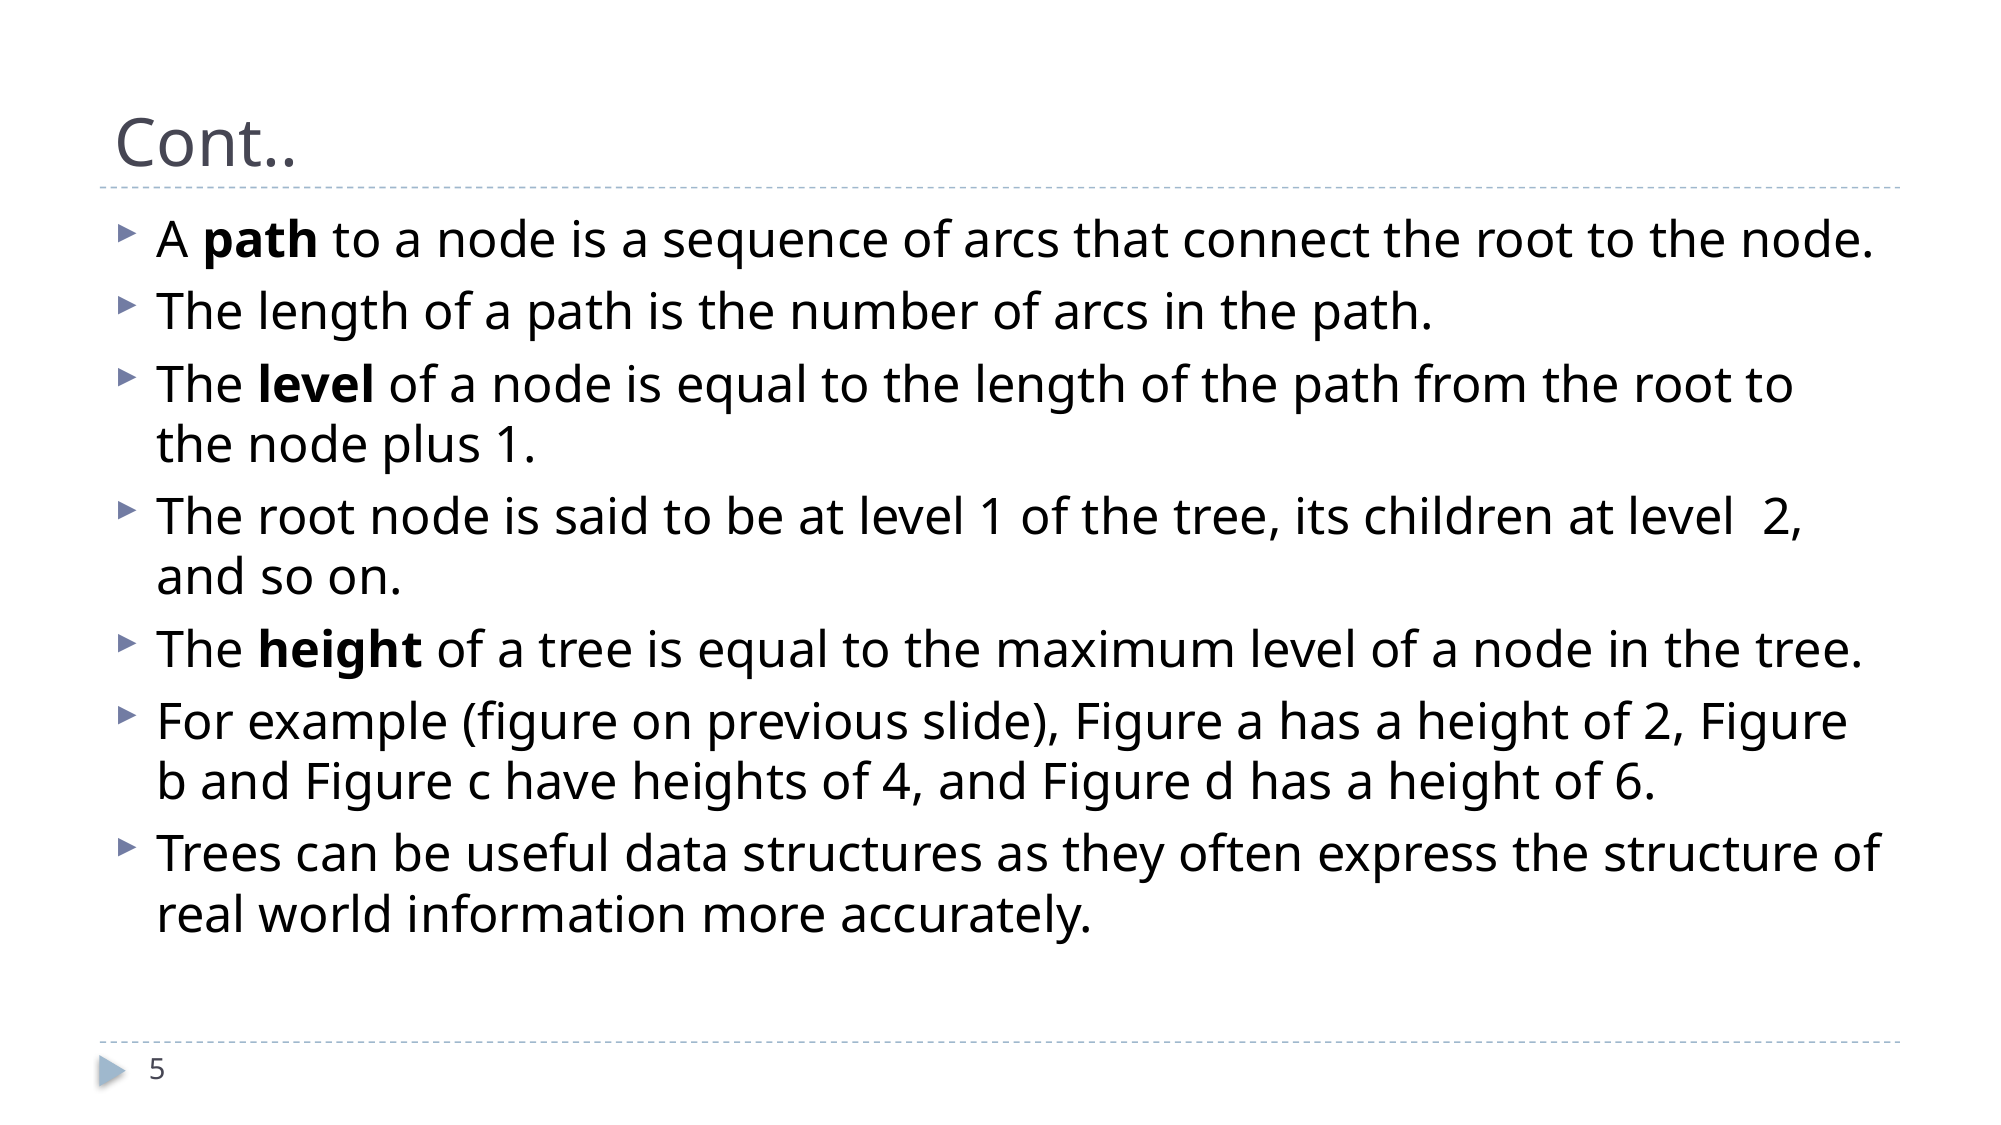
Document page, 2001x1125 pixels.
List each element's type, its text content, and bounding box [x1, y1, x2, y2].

slide_number 5 [133, 1042, 568, 1103]
title Cont.. [99, 24, 1900, 188]
list A path to a node is a sequence of arcs that connect the root to the node. The length of a path is the number of arcs in the path. The level of a node is equal to the length of the path from the root to the node plus 1. The root node is said to be at level 1 of the tree, its children at level 2, and so on. The height of a tree is equal to the maximum level of a node in the tree. For example (figure on previous slide), Figure a has a height of 2, Figure b and Figure c have heights of 4, and Figure d has a height of 6. Trees can be useful data structures as they often express the structure of real world information more accurately. [99, 200, 1900, 1010]
